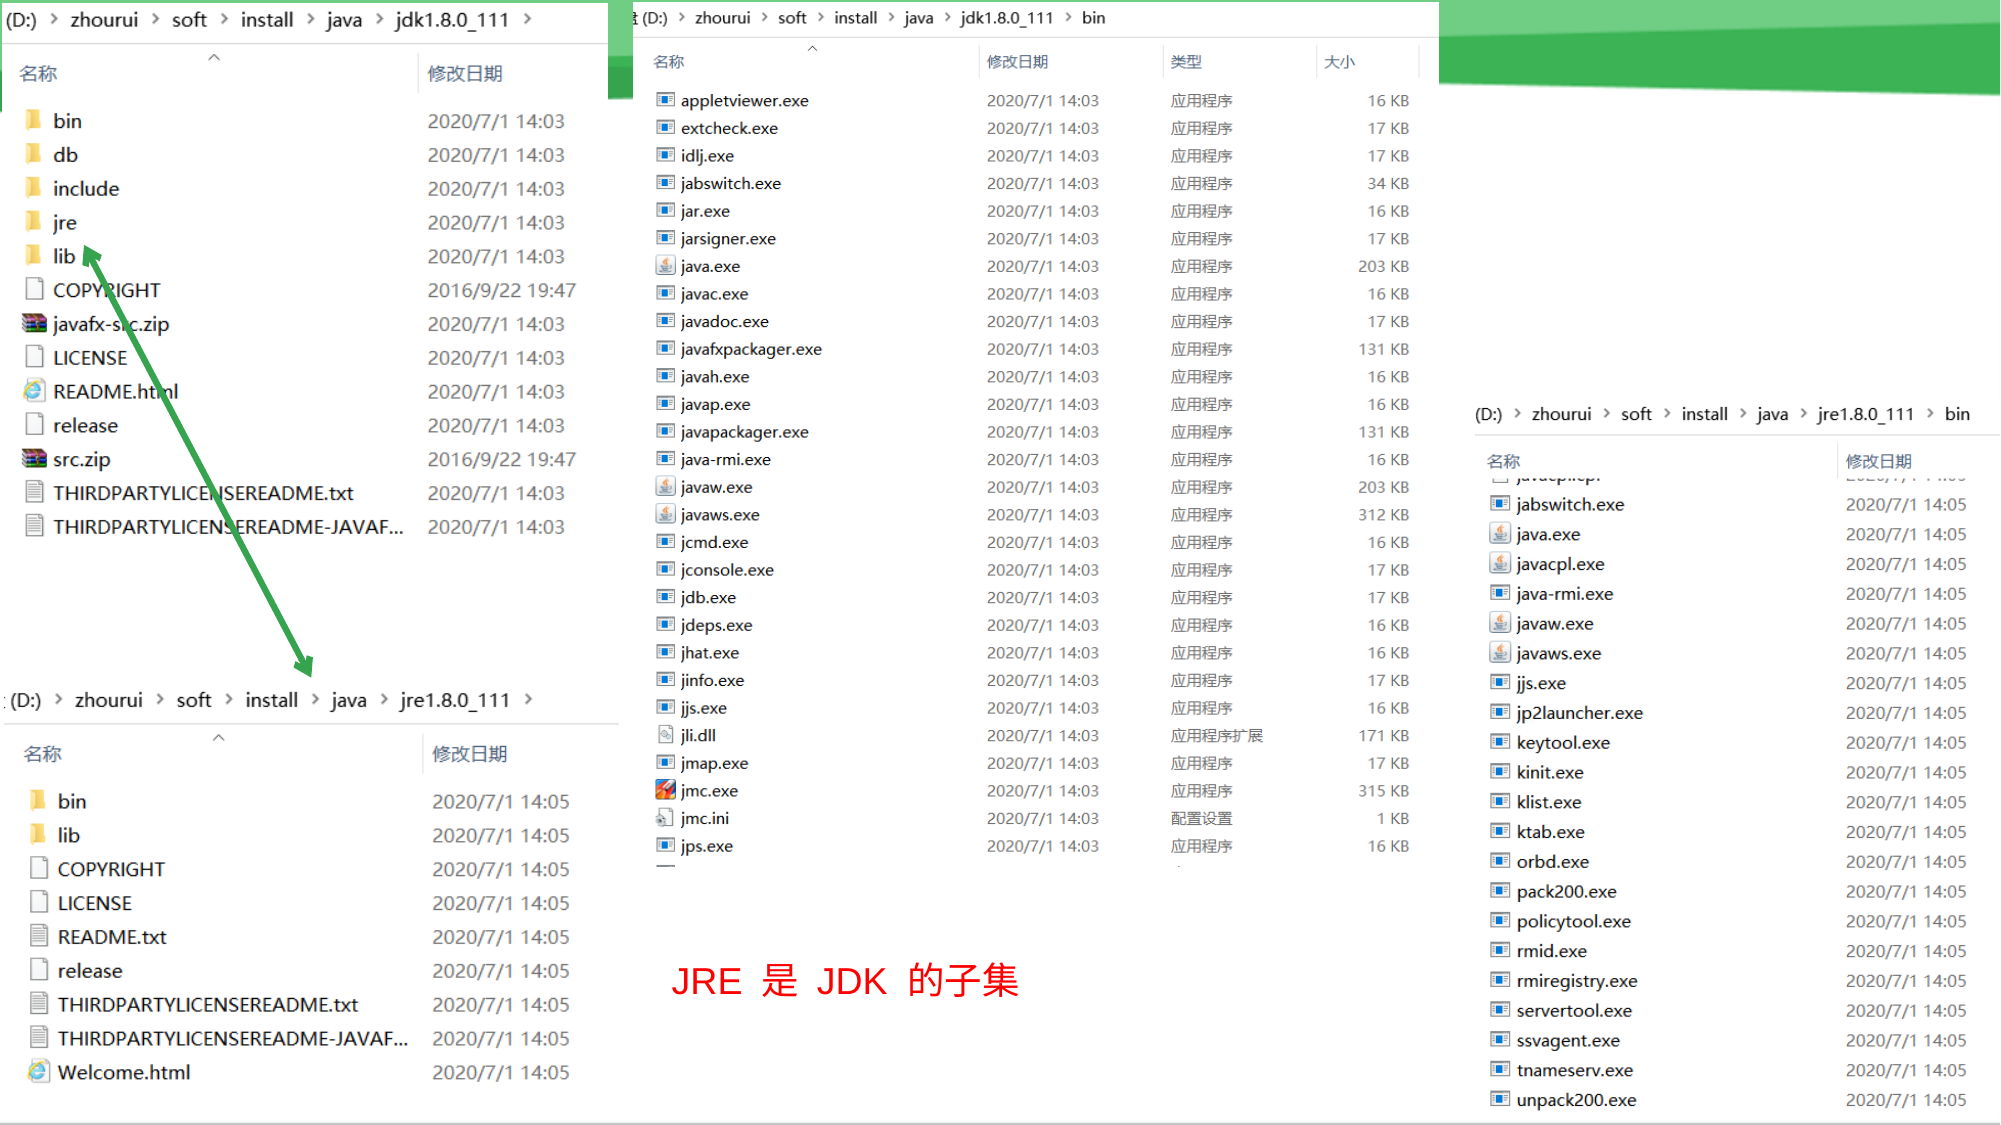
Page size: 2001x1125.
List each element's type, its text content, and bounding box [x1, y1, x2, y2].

text_box JRE 是 JDK 的子集 [656, 949, 1201, 1010]
picture [0, 0, 2001, 1125]
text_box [84, 244, 312, 678]
